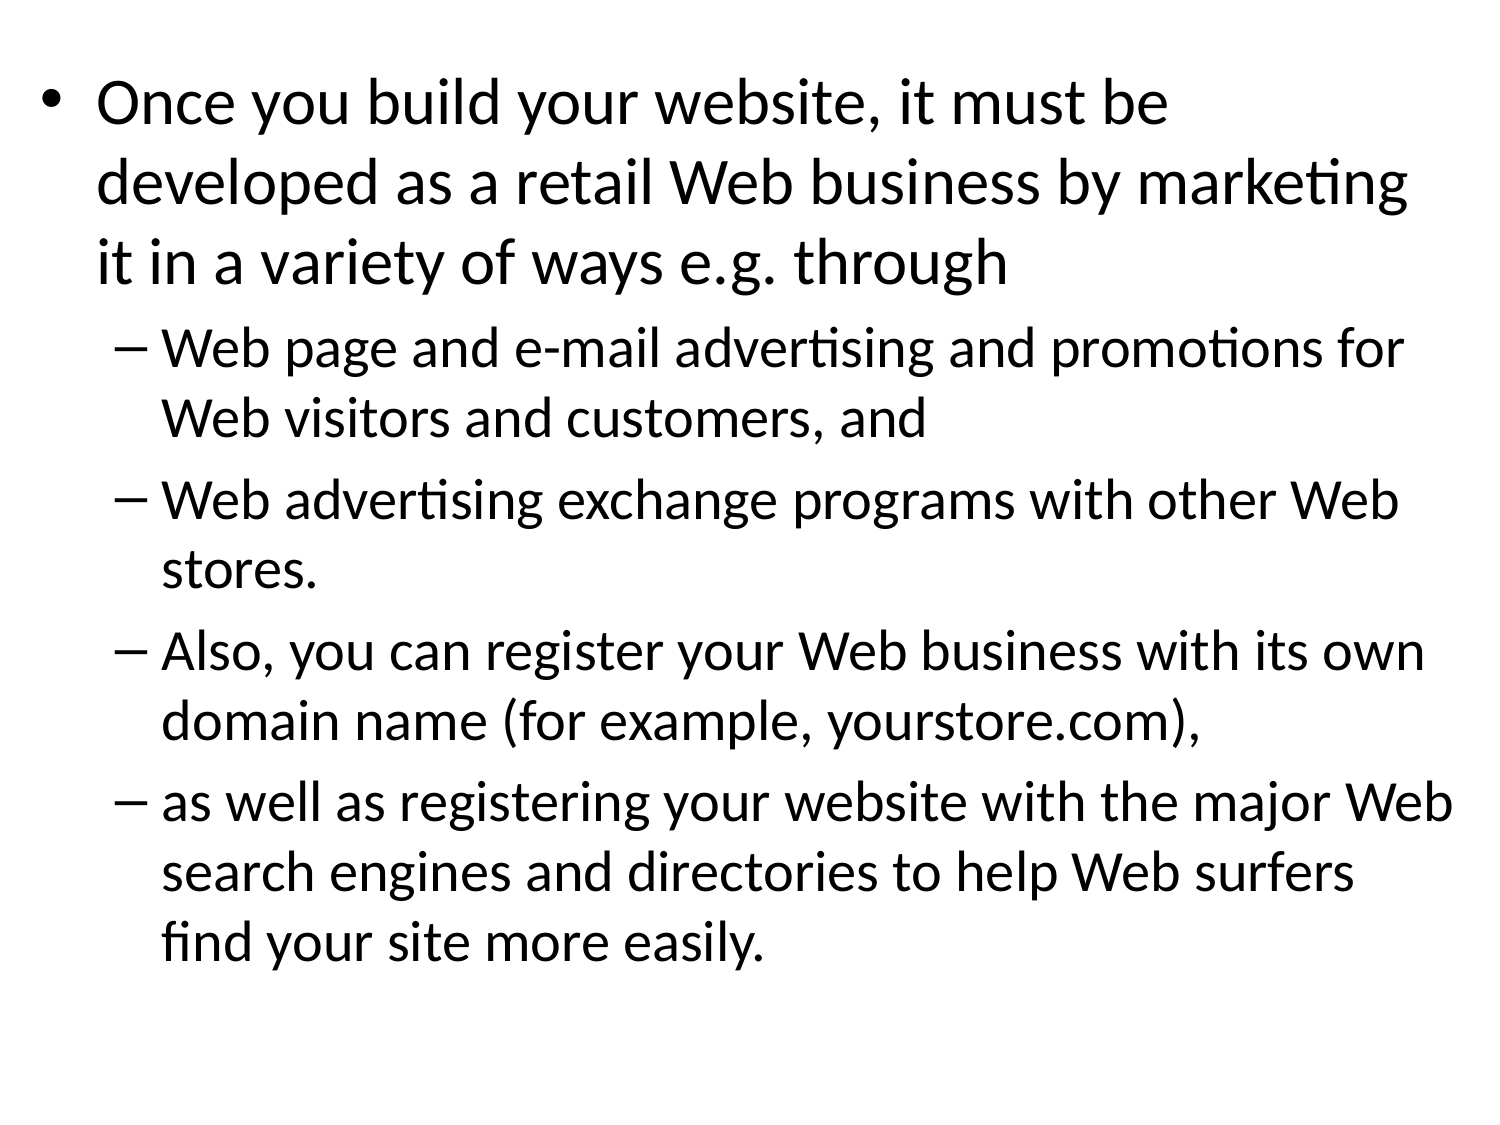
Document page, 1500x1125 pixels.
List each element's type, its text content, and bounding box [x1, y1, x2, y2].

list Once you build your website, it must be developed as a retail Web business by marketing it in a variety of ways e.g. through Web page and e-mail advertising and promotions for Web visitors and customers, and Web advertising exchange programs with other Web stores. Also, you can register your Web business with its own domain name (for example, yourstore.com), as well as registering your website with the major Web search engines and directories to help Web surfers find your site more easily. [24, 50, 1475, 1100]
